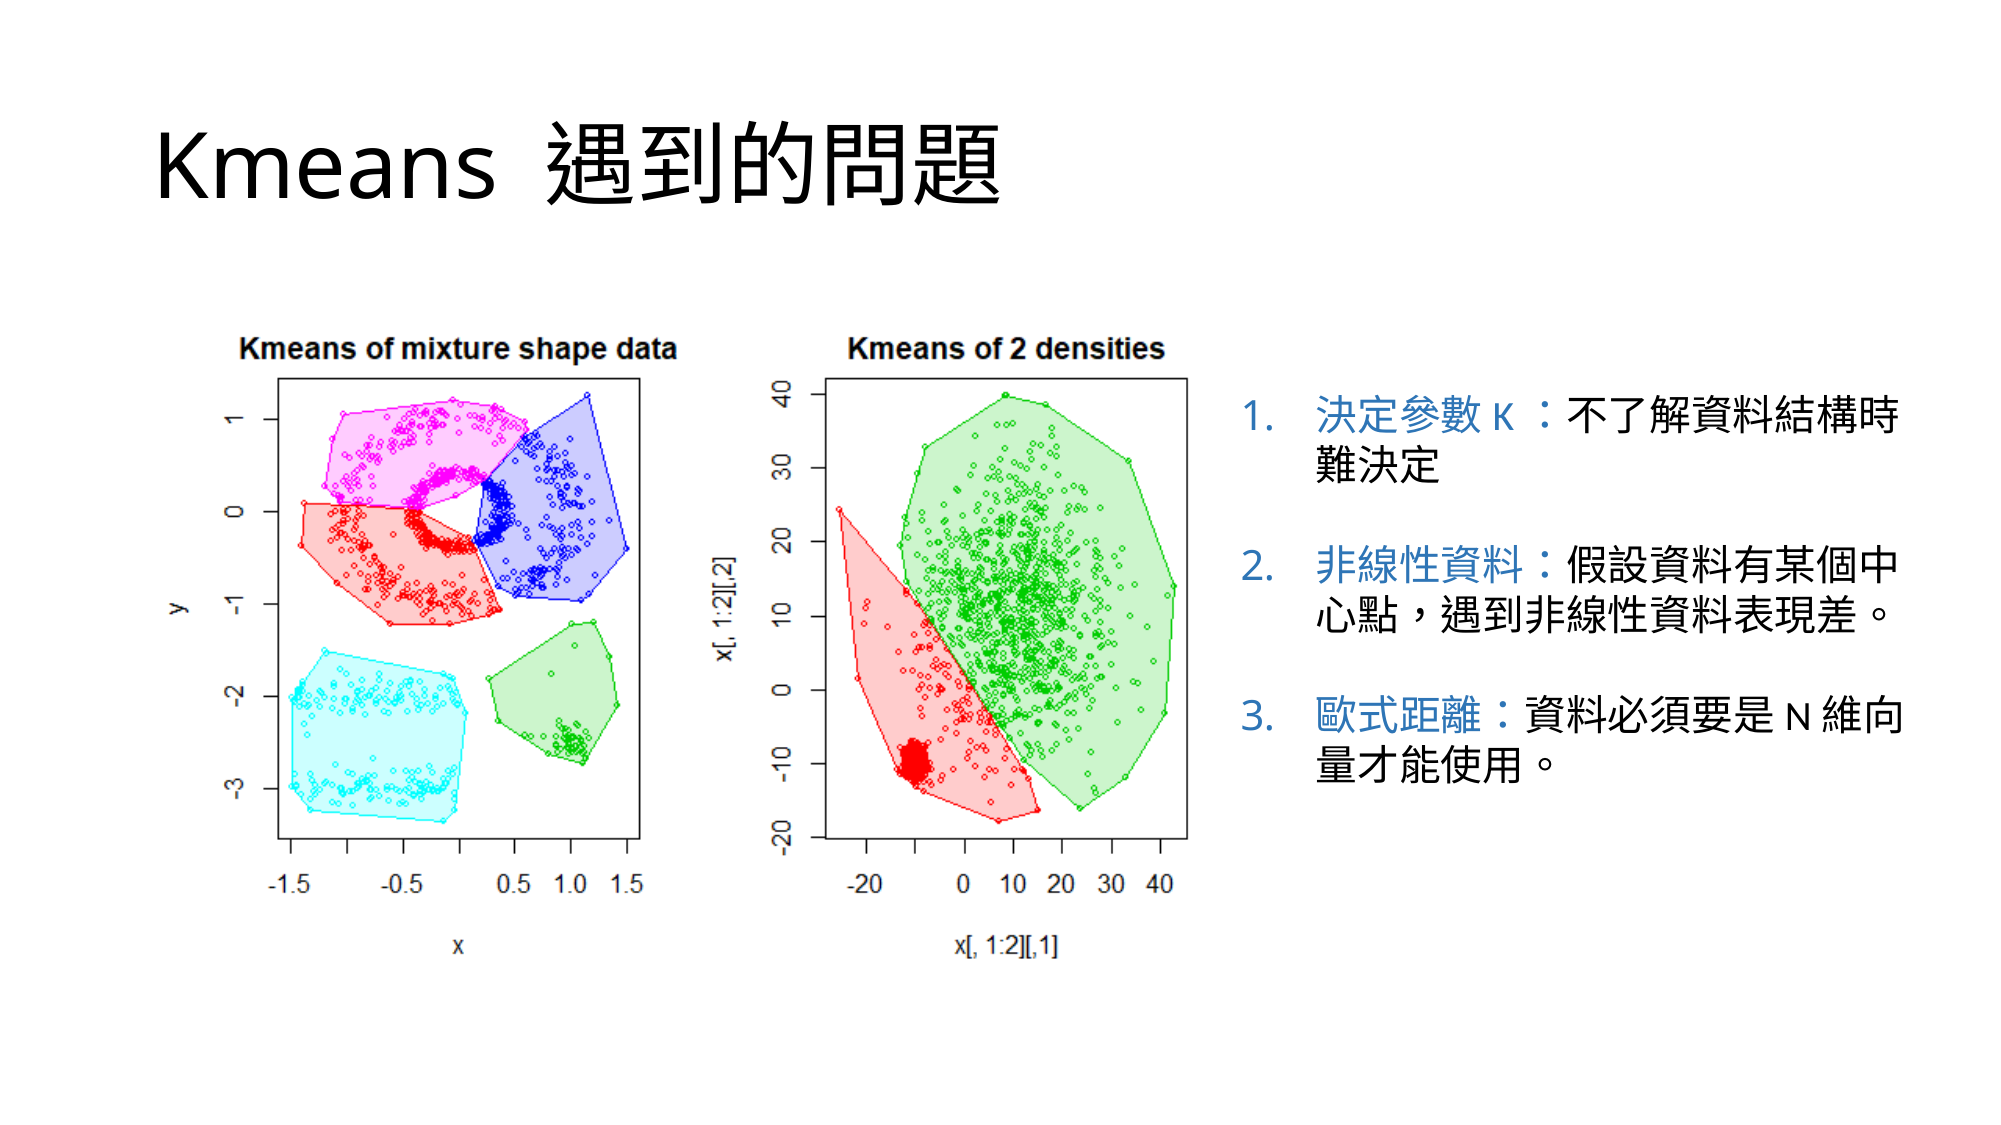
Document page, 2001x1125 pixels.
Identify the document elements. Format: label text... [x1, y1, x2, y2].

text_box 決定參數K：不了解資料結構時難決定 非線性資料：假設資料有某個中心點，遇到非線性資料表現差。 歐式距離：資料必須要是N維向量才能使用。 [1282, 381, 1949, 797]
title Kmeans 遇到的問題 [137, 59, 1863, 278]
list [137, 303, 1282, 998]
